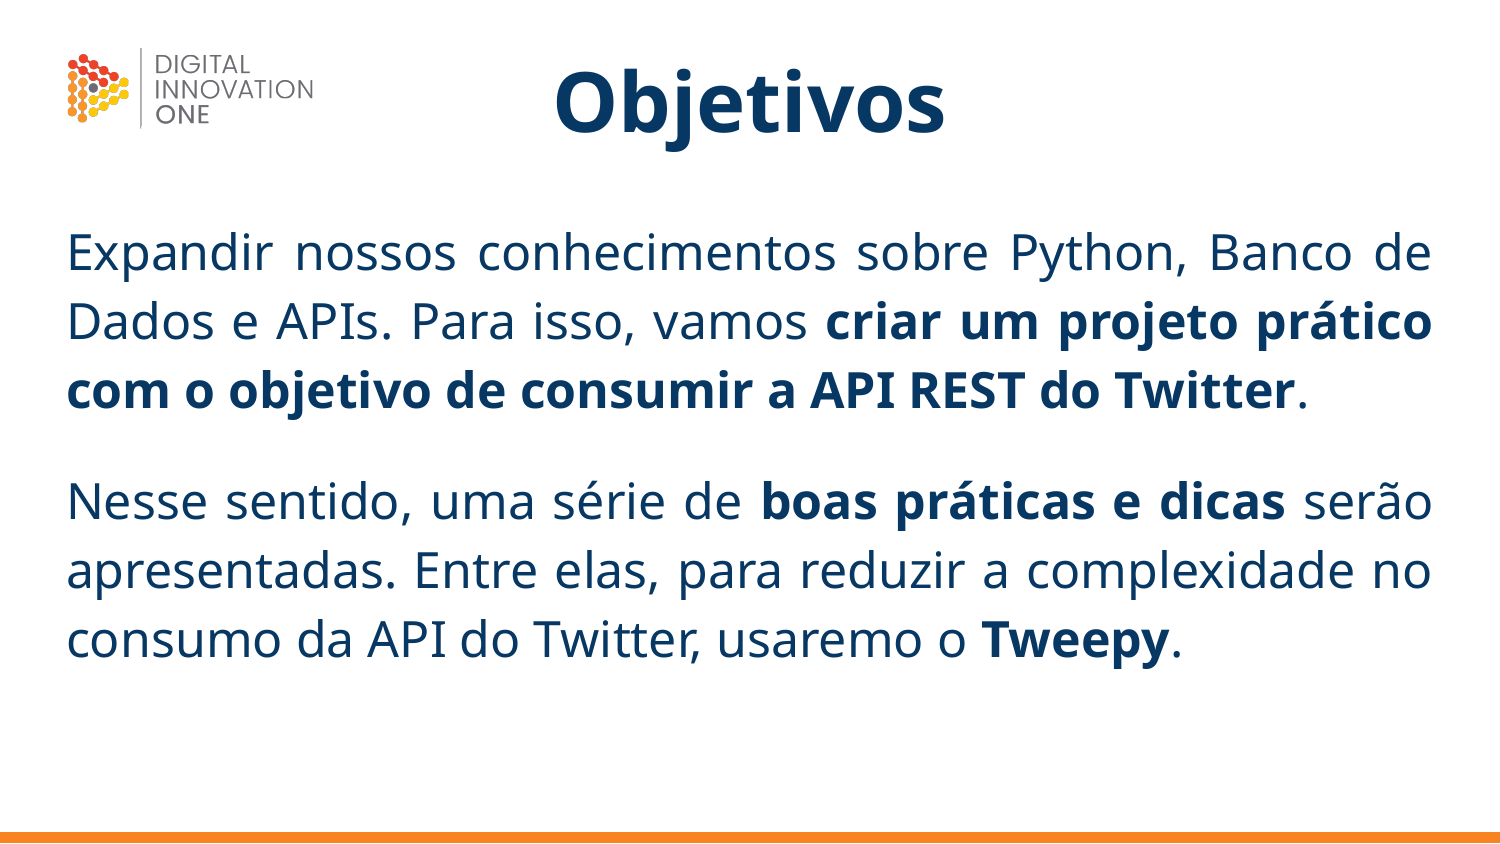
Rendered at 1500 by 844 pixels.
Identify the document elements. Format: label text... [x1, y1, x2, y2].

text_box [0, 832, 1500, 843]
subtitle Expandir nossos conhecimentos sobre Python, Banco de Dados e APIs. Para isso, vamos criar um projeto prático com o objetivo de consumir a API REST do Twitter. Nesse sentido, uma série de boas práticas e dicas serão apresentadas. Entre elas, para reduzir a complexidade no consumo da API do Twitter, usaremo o Tweepy. [51, 196, 1449, 784]
picture [50, 39, 331, 138]
subtitle Objetivos [51, 50, 1449, 148]
